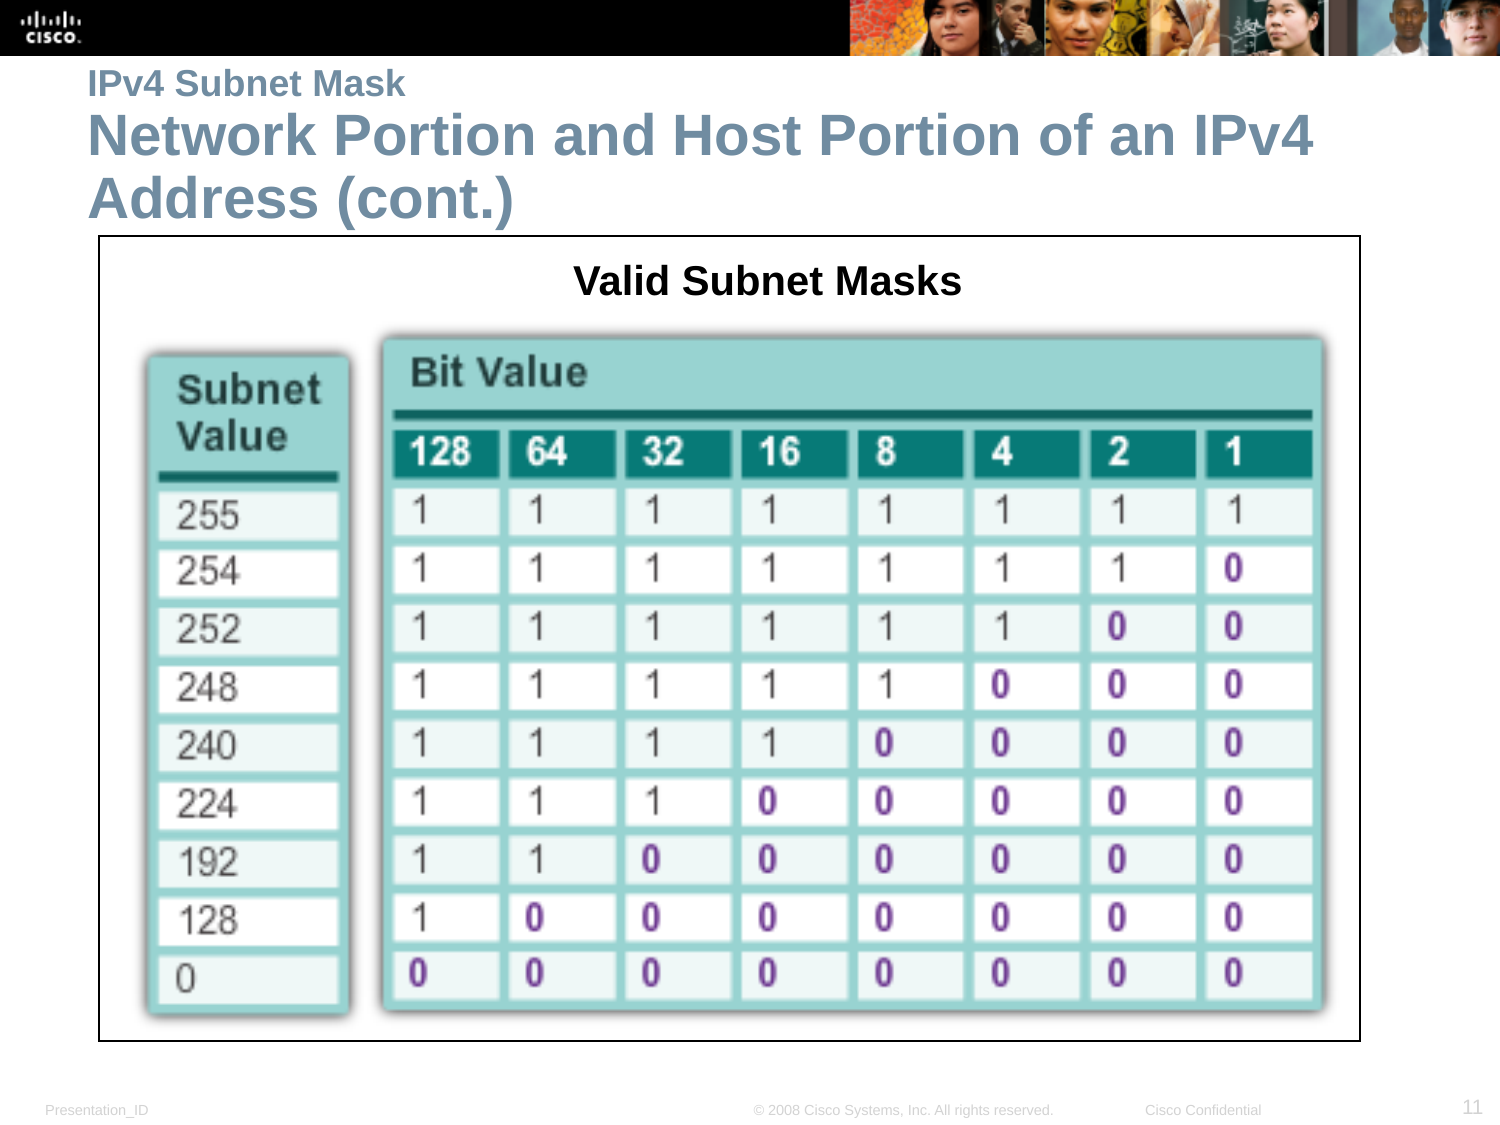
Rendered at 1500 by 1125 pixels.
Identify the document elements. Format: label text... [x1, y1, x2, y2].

title IPv4 Subnet Mask Network Portion and Host Portion of an IPv4 Address (cont.) [73, 102, 1500, 238]
picture [99, 236, 1360, 1041]
picture [0, 0, 1500, 56]
